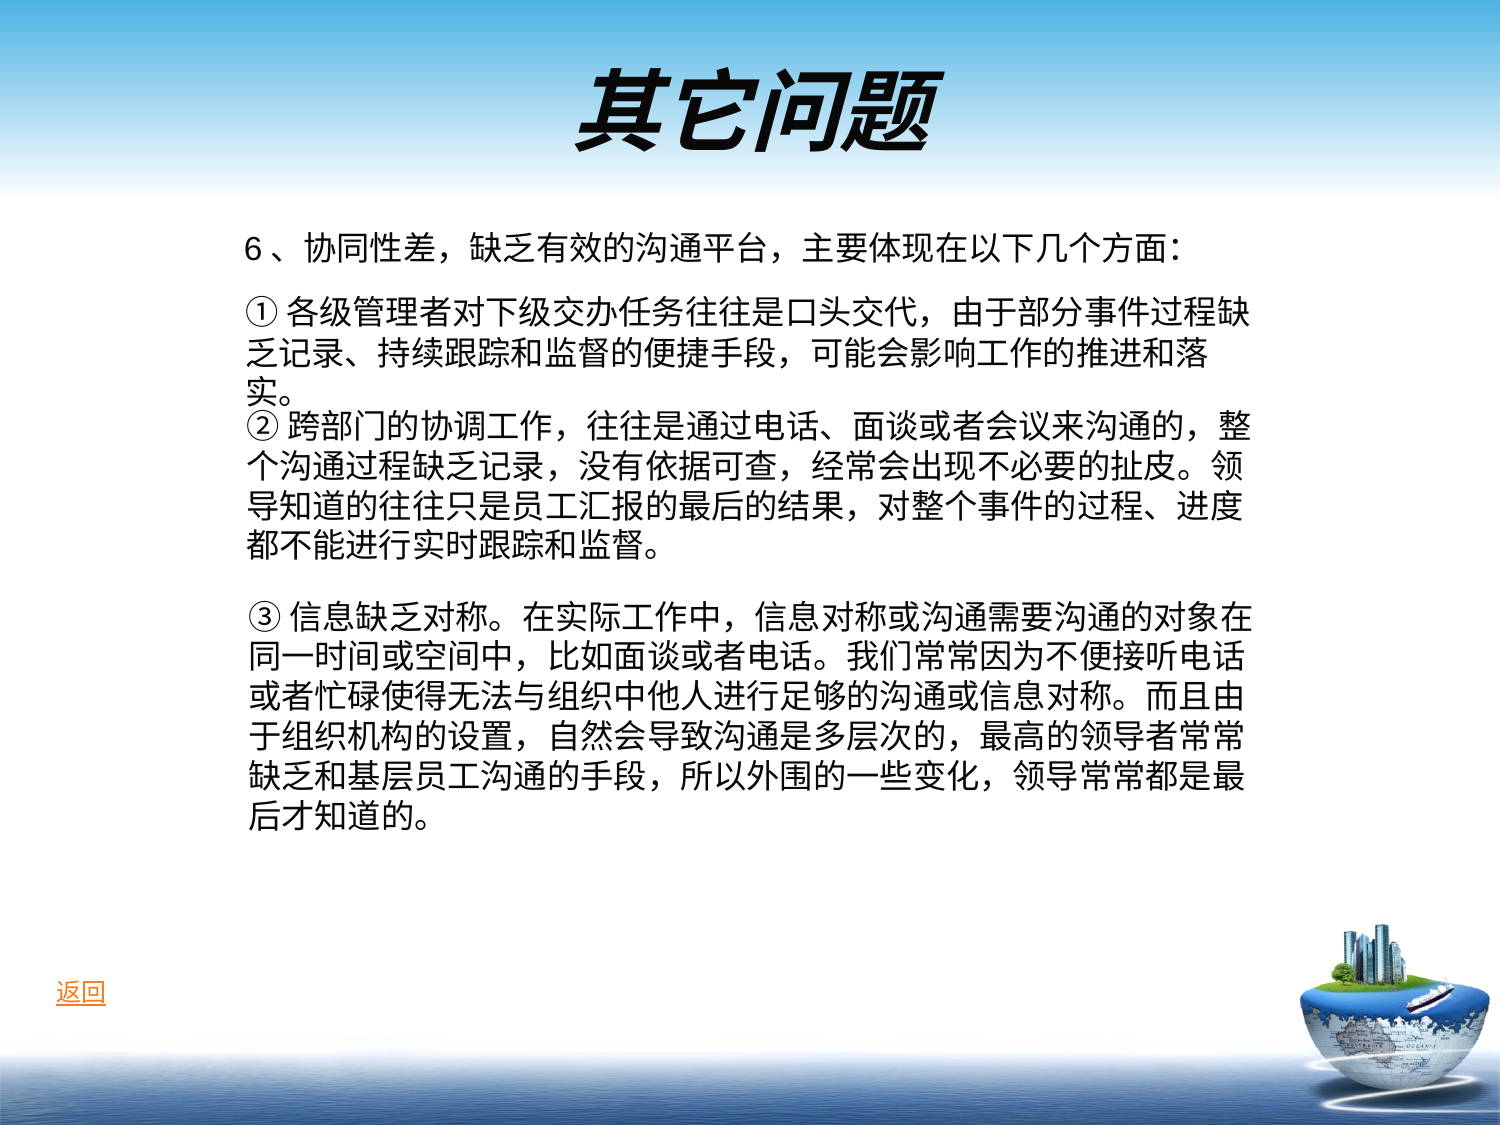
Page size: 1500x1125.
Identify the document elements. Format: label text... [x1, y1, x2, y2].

text_box ③信息缺乏对称。在实际工作中，信息对称或沟通需要沟通的对象在同一时间或空间中，比如面谈或者电话。我们常常因为不便接听电话或者忙碌使得无法与组织中他人进行足够的沟通或信息对称。而且由于组织机构的设置，自然会导致沟通是多层次的，最高的领导者常常缺乏和基层员工沟通的手段，所以外围的一些变化，领导常常都是最后才知道的。 [233, 588, 1285, 843]
text_box ①各级管理者对下级交办任务往往是口头交代，由于部分事件过程缺乏记录、持续跟踪和监督的便捷手段，可能会影响工作的推进和落实。 [230, 284, 1282, 419]
text_box ②跨部门的协调工作，往往是通过电话、面谈或者会议来沟通的，整个沟通过程缺乏记录，没有依据可查，经常会出现不必要的扯皮。领导知道的往往只是员工汇报的最后的结果，对整个事件的过程、进度都不能进行实时跟踪和监督。 [231, 397, 1283, 572]
text_box 返回 [41, 969, 124, 1021]
picture [0, 920, 1500, 1125]
text_box 6、协同性差，缺乏有效的沟通平台，主要体现在以下几个方面： [229, 219, 1281, 275]
title 其它问题 [75, 37, 1425, 180]
